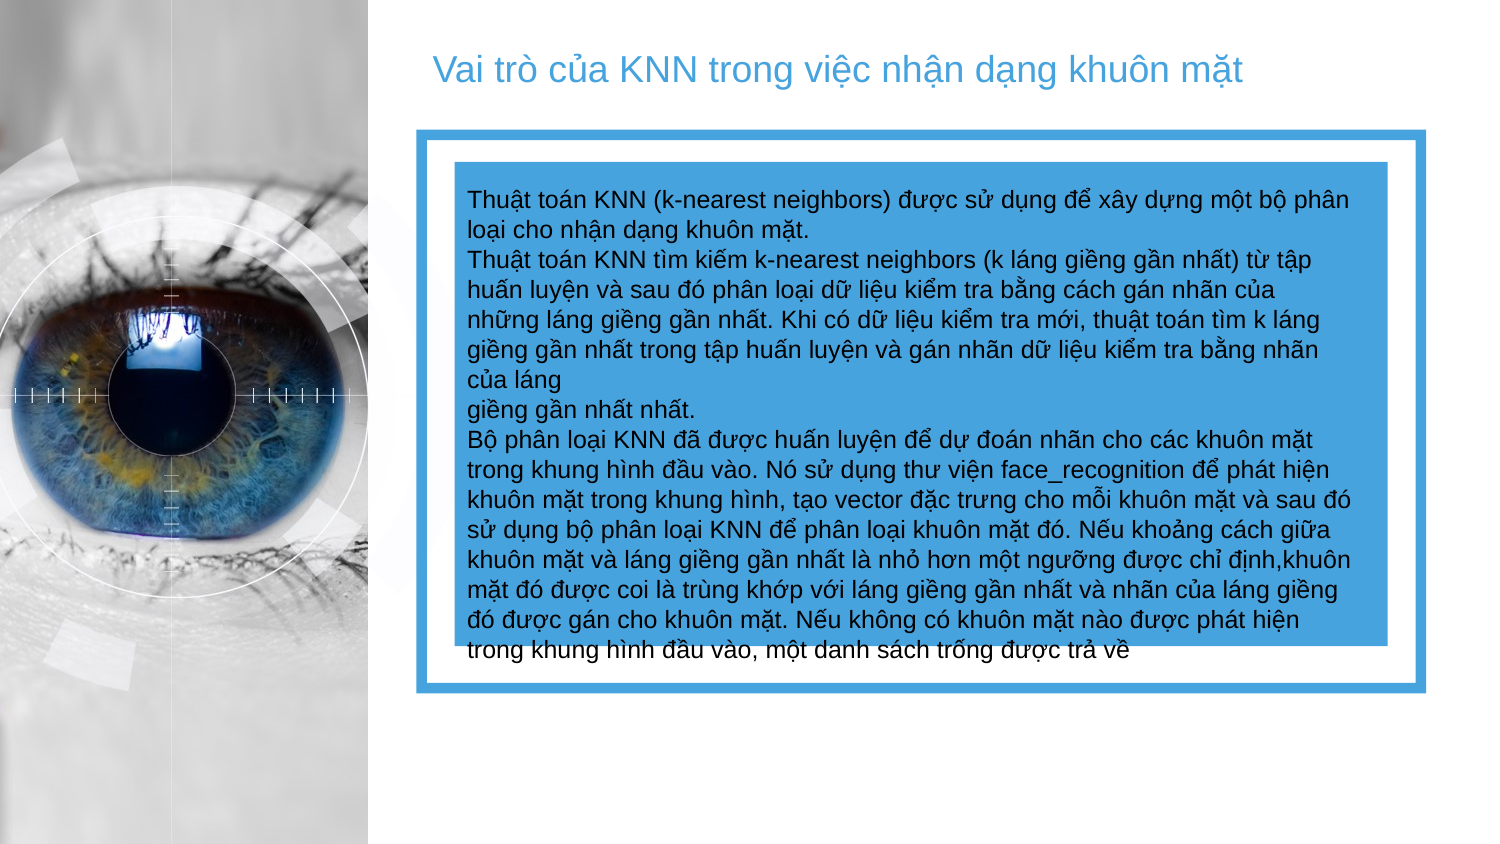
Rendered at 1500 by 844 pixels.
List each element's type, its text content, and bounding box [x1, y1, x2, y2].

text_box Thuật toán KNN (k-nearest neighbors) được sử dụng để xây dựng một bộ phân loại cho nhận dạng khuôn mặt. Thuật toán KNN tìm kiếm k-nearest neighbors (k láng giềng gần nhất) từ tập huấn luyện và sau đó phân loại dữ liệu kiểm tra bằng cách gán nhãn của những láng giềng gần nhất. Khi có dữ liệu kiểm tra mới, thuật toán tìm k láng giềng gần nhất trong tập huấn luyện và gán nhãn dữ liệu kiểm tra bằng nhãn của láng giềng gần nhất nhất. Bộ phân loại KNN đã được huấn luyện để dự đoán nhãn cho các khuôn mặt trong khung hình đầu vào. Nó sử dụng thư viện face_recognition để phát hiện khuôn mặt trong khung hình, tạo vector đặc trưng cho mỗi khuôn mặt và sau đó sử dụng bộ phân loại KNN để phân loại khuôn mặt đó. Nếu khoảng cách giữa khuôn mặt và láng giềng gần nhất là nhỏ hơn một ngưỡng được chỉ định,khuôn mặt đó được coi là trùng khớp với láng giềng gần nhất và nhãn của láng giềng đó được gán cho khuôn mặt. Nếu không có khuôn mặt nào được phát hiện trong khung hình đầu vào, một danh sách trống được trả về [452, 176, 1371, 671]
picture [0, 0, 1500, 844]
list Vai trò của KNN trong việc nhận dạng khuôn mặt [407, 20, 1500, 115]
text_box [414, 128, 1428, 695]
text_box [453, 160, 1390, 648]
